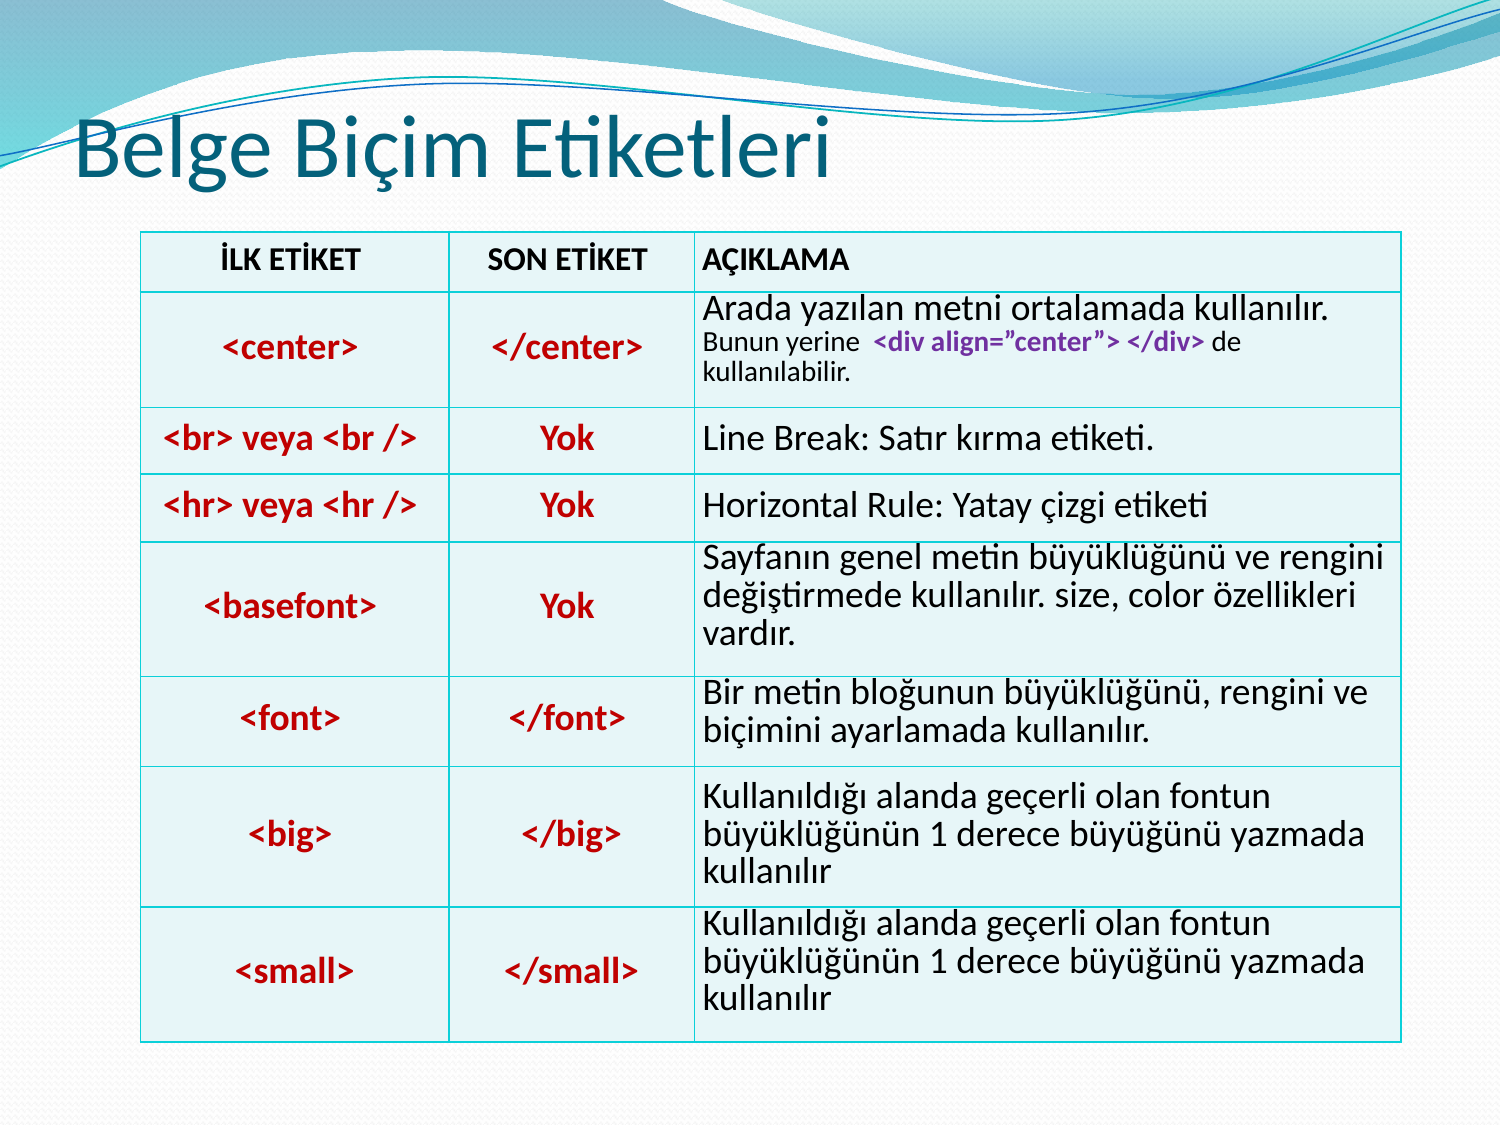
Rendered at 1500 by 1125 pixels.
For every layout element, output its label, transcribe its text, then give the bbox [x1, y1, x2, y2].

table_cell Yok [450, 543, 694, 676]
table_cell <center> [141, 293, 448, 407]
table_cell Line Break: Satır kırma etiketi. [695, 408, 1400, 473]
table_cell <basefont> [141, 543, 448, 676]
table_cell </small> [450, 908, 694, 1041]
table_cell <font> [141, 677, 448, 766]
table_header İLK ETİKET [141, 233, 448, 291]
table_cell </big> [450, 767, 694, 906]
table_cell Sayfanın genel metin büyüklüğünü ve rengini değiştirmede kullanılır. size, color özellikleri vardır. [695, 543, 1400, 676]
table_cell <br> veya <br /> [141, 408, 448, 473]
table_cell </font> [450, 677, 694, 766]
table_cell Kullanıldığı alanda geçerli olan fontun büyüklüğünün 1 derece büyüğünü yazmada kullanılır [695, 908, 1400, 1041]
table_cell Arada yazılan metni ortalamada kullanılır. Bunun yerine <div align=”center”> </div> de kullanılabilir. [695, 293, 1400, 407]
table_header SON ETİKET [450, 233, 694, 291]
table_cell Yok [450, 475, 694, 541]
table_cell Kullanıldığı alanda geçerli olan fontun büyüklüğünün 1 derece büyüğünü yazmada kullanılır [695, 767, 1400, 906]
table_header AÇIKLAMA [695, 233, 1400, 291]
table_cell <small> [141, 908, 448, 1041]
table_cell Yok [450, 408, 694, 473]
table_cell </center> [450, 293, 694, 407]
table_cell Bir metin bloğunun büyüklüğünü, rengini ve biçimini ayarlamada kullanılır. [695, 677, 1400, 766]
table_cell Horizontal Rule: Yatay çizgi etiketi [695, 475, 1400, 541]
table_cell <hr> veya <hr /> [141, 475, 448, 541]
table_cell <big> [141, 767, 448, 906]
title Belge Biçim Etiketleri [73, 78, 1424, 304]
